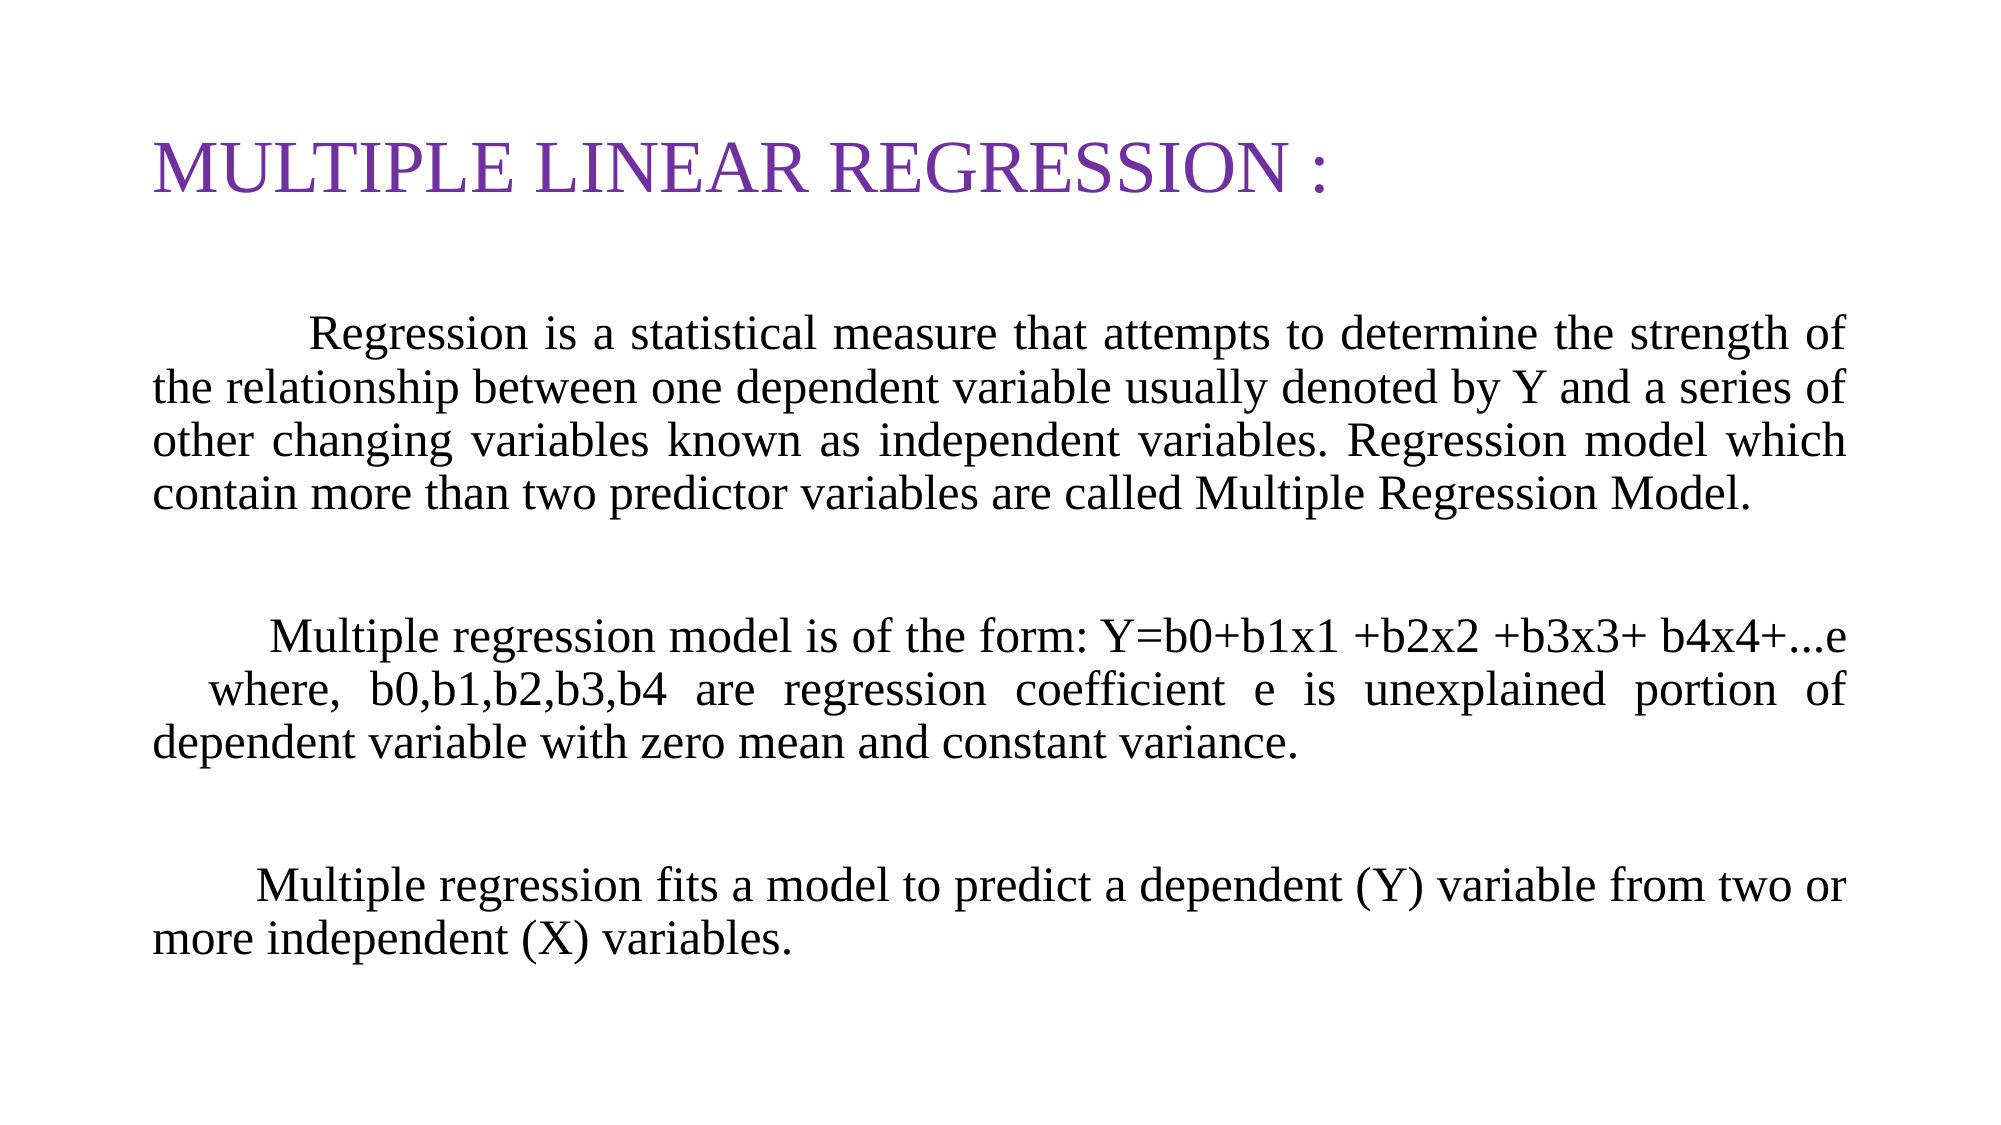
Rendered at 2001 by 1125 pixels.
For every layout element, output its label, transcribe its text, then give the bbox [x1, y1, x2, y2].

title MULTIPLE LINEAR REGRESSION : [137, 59, 1863, 278]
list Regression is a statistical measure that attempts to determine the strength of the relationship between one dependent variable usually denoted by Y and a series of other changing variables known as independent variables. Regression model which contain more than two predictor variables are called Multiple Regression Model. Multiple regression model is of the form: Y=b0+b1x1 +b2x2 +b3x3+ b4x4+...e where, b0,b1,b2,b3,b4 are regression coefficient e is unexplained portion of dependent variable with zero mean and constant variance. Multiple regression fits a model to predict a dependent (Y) variable from two or more independent (X) variables. [137, 299, 1863, 1014]
